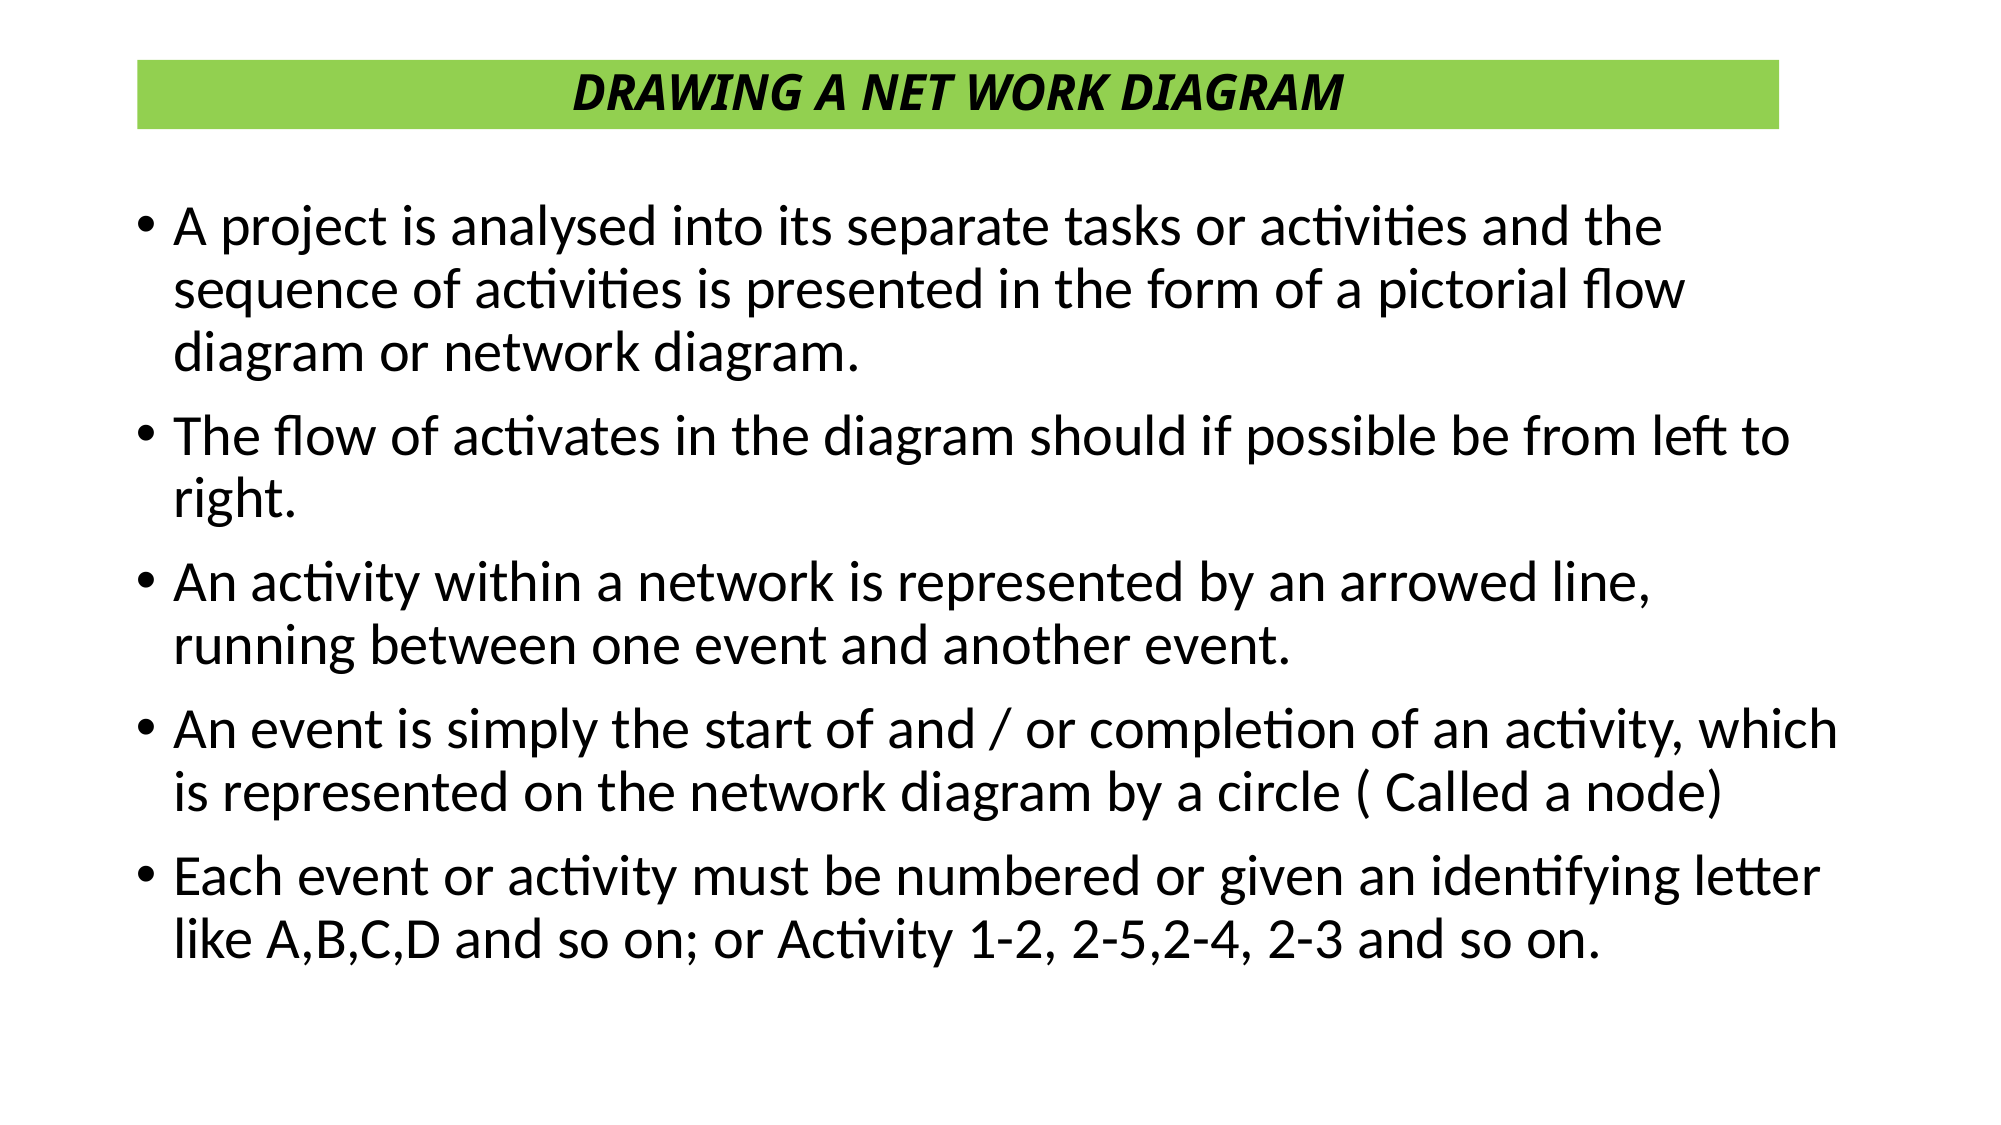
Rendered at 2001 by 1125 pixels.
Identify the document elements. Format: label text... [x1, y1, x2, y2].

list A project is analysed into its separate tasks or activities and the sequence of activities is presented in the form of a pictorial flow diagram or network diagram. The flow of activates in the diagram should if possible be from left to right. An activity within a network is represented by an arrowed line, running between one event and another event. An event is simply the start of and / or completion of an activity, which is represented on the network diagram by a circle ( Called a node) Each event or activity must be numbered or given an identifying letter like A,B,C,D and so on; or Activity 1-2, 2-5,2-4, 2-3 and so on. [120, 187, 1863, 1014]
title DRAWING A NET WORK DIAGRAM [137, 59, 1780, 130]
